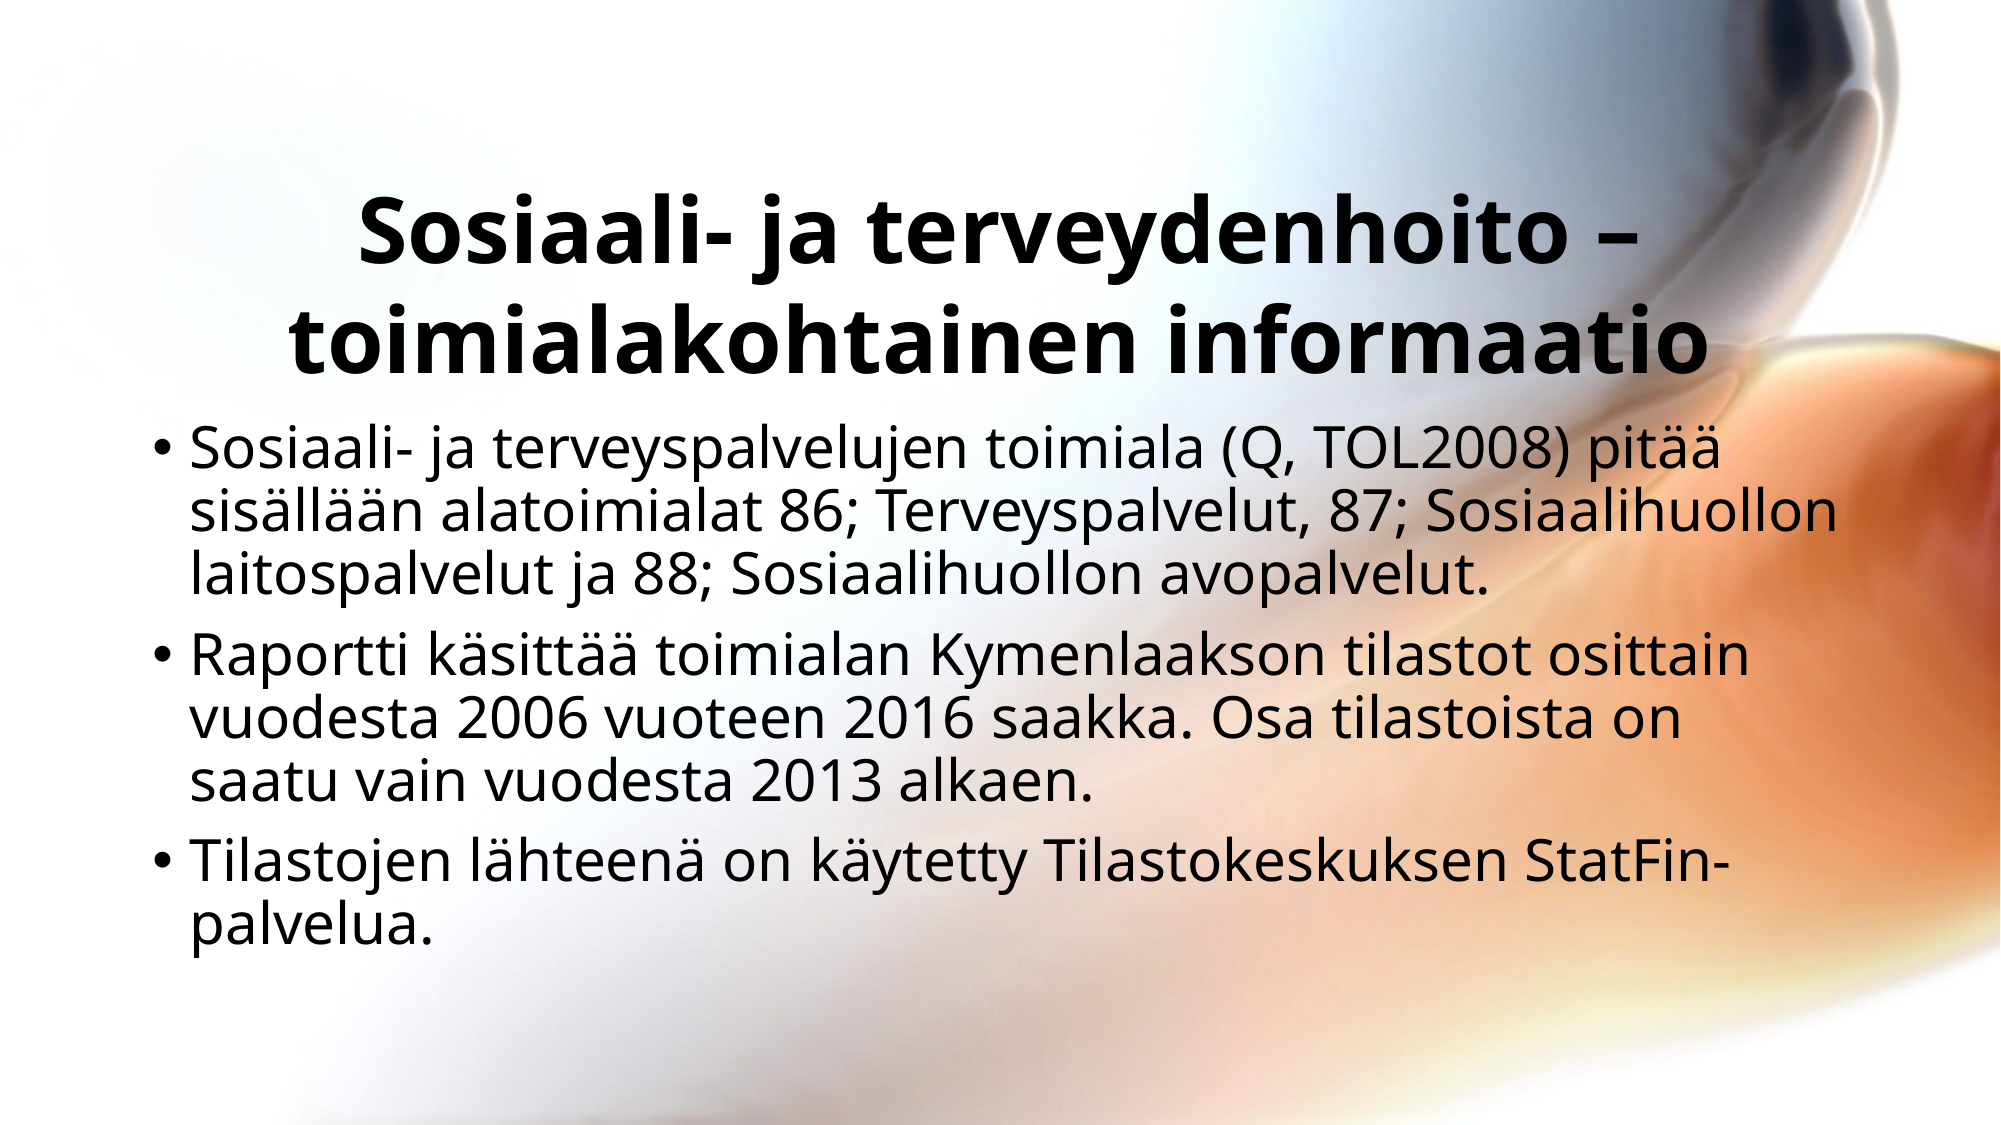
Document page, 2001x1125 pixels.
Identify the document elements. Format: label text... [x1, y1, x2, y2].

title Sosiaali- ja terveydenhoito – toimialakohtainen informaatio [137, 59, 1863, 411]
list Sosiaali- ja terveyspalvelujen toimiala (Q, TOL2008) pitää sisällään alatoimialat 86; Terveyspalvelut, 87; Sosiaalihuollon laitospalvelut ja 88; Sosiaalihuollon avopalvelut. Raportti käsittää toimialan Kymenlaakson tilastot osittain vuodesta 2006 vuoteen 2016 saakka. Osa tilastoista on saatu vain vuodesta 2013 alkaen. Tilastojen lähteenä on käytetty Tilastokeskuksen StatFin-palvelua. [137, 411, 1863, 1125]
picture [0, 0, 2001, 1125]
